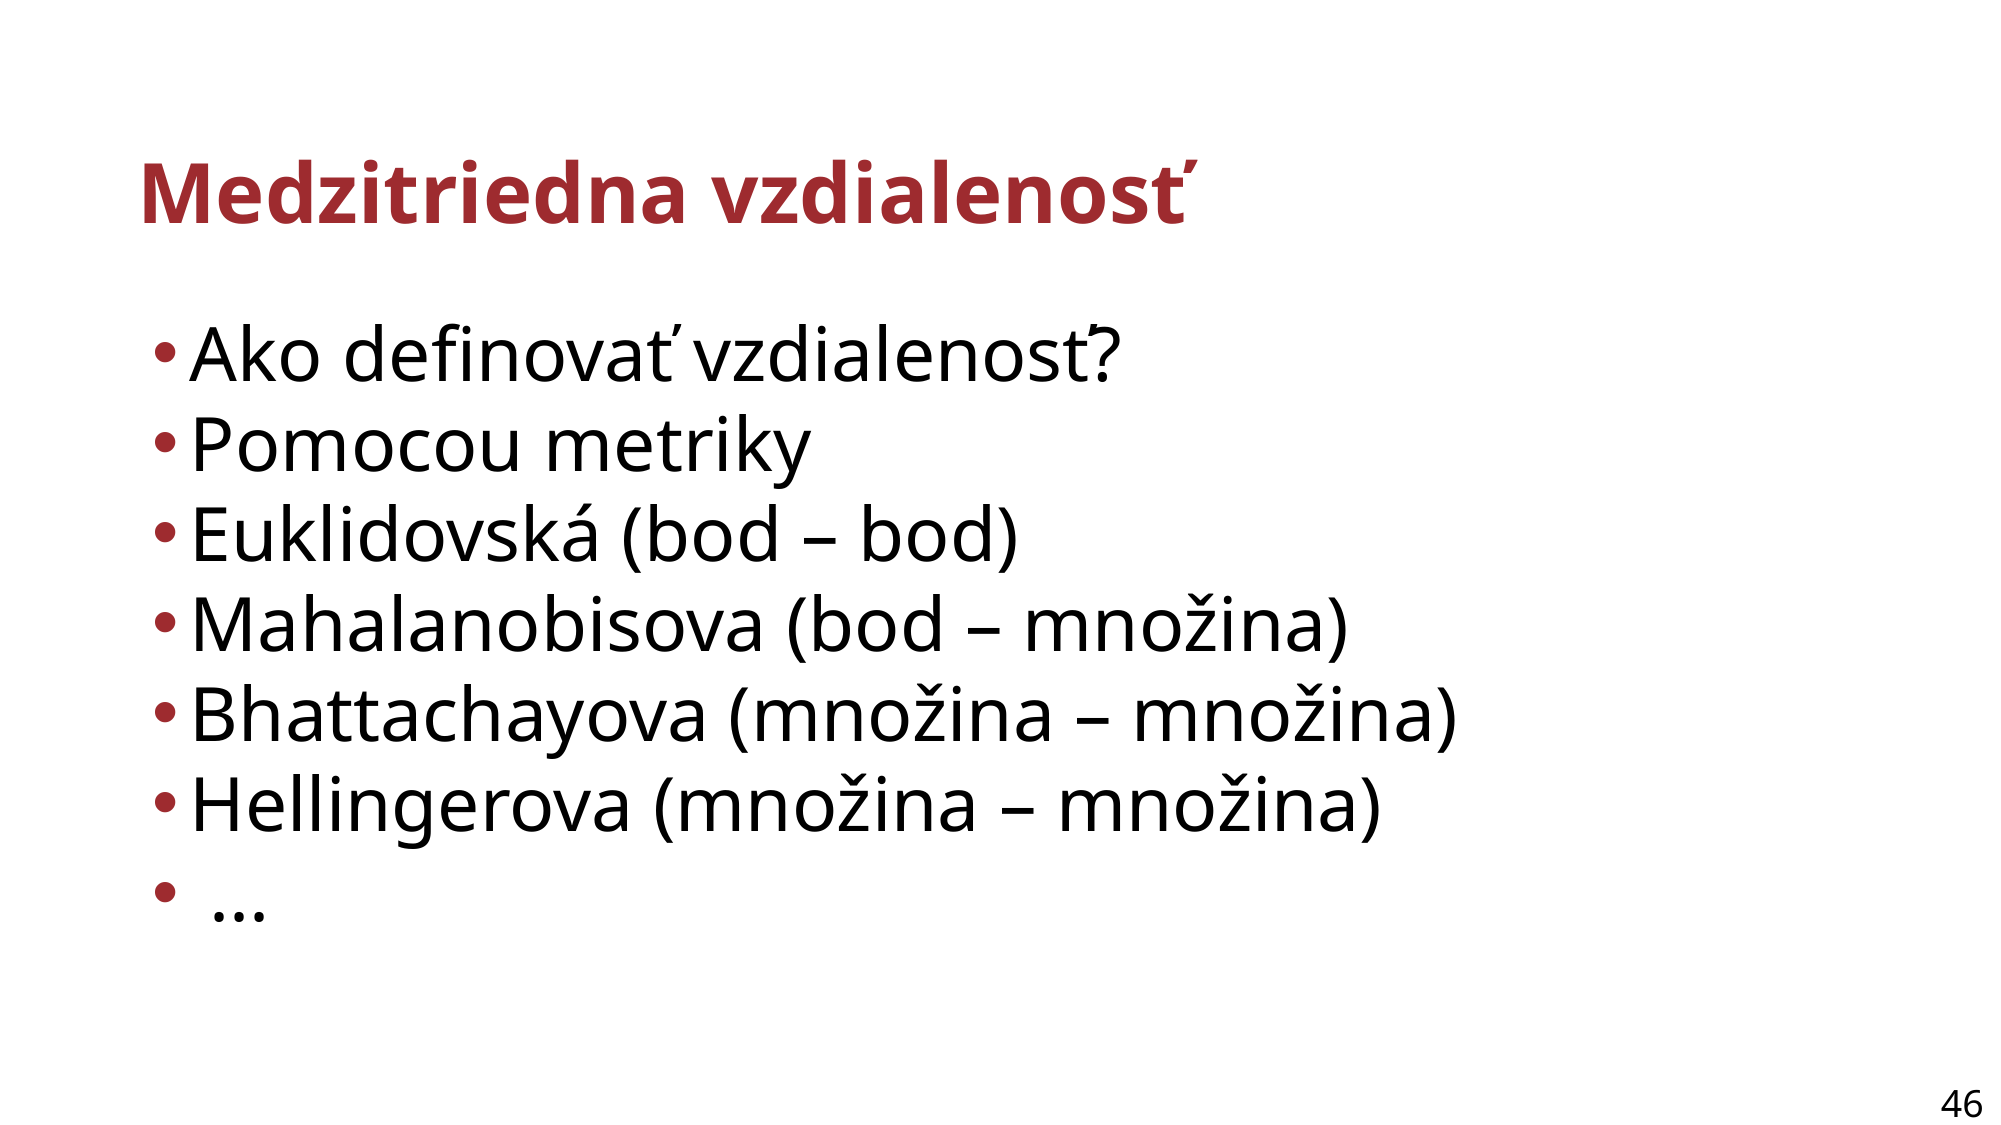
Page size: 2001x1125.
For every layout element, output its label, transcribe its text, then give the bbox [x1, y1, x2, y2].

title Medzitriedna vzdialenosť [137, 116, 1717, 278]
list Ako definovať vzdialenosť? Pomocou metriky Euklidovská (bod – bod) Mahalanobisova (bod – množina) Bhattachayova (množina – množina) Hellingerova (množina – množina) ... [137, 299, 1863, 974]
